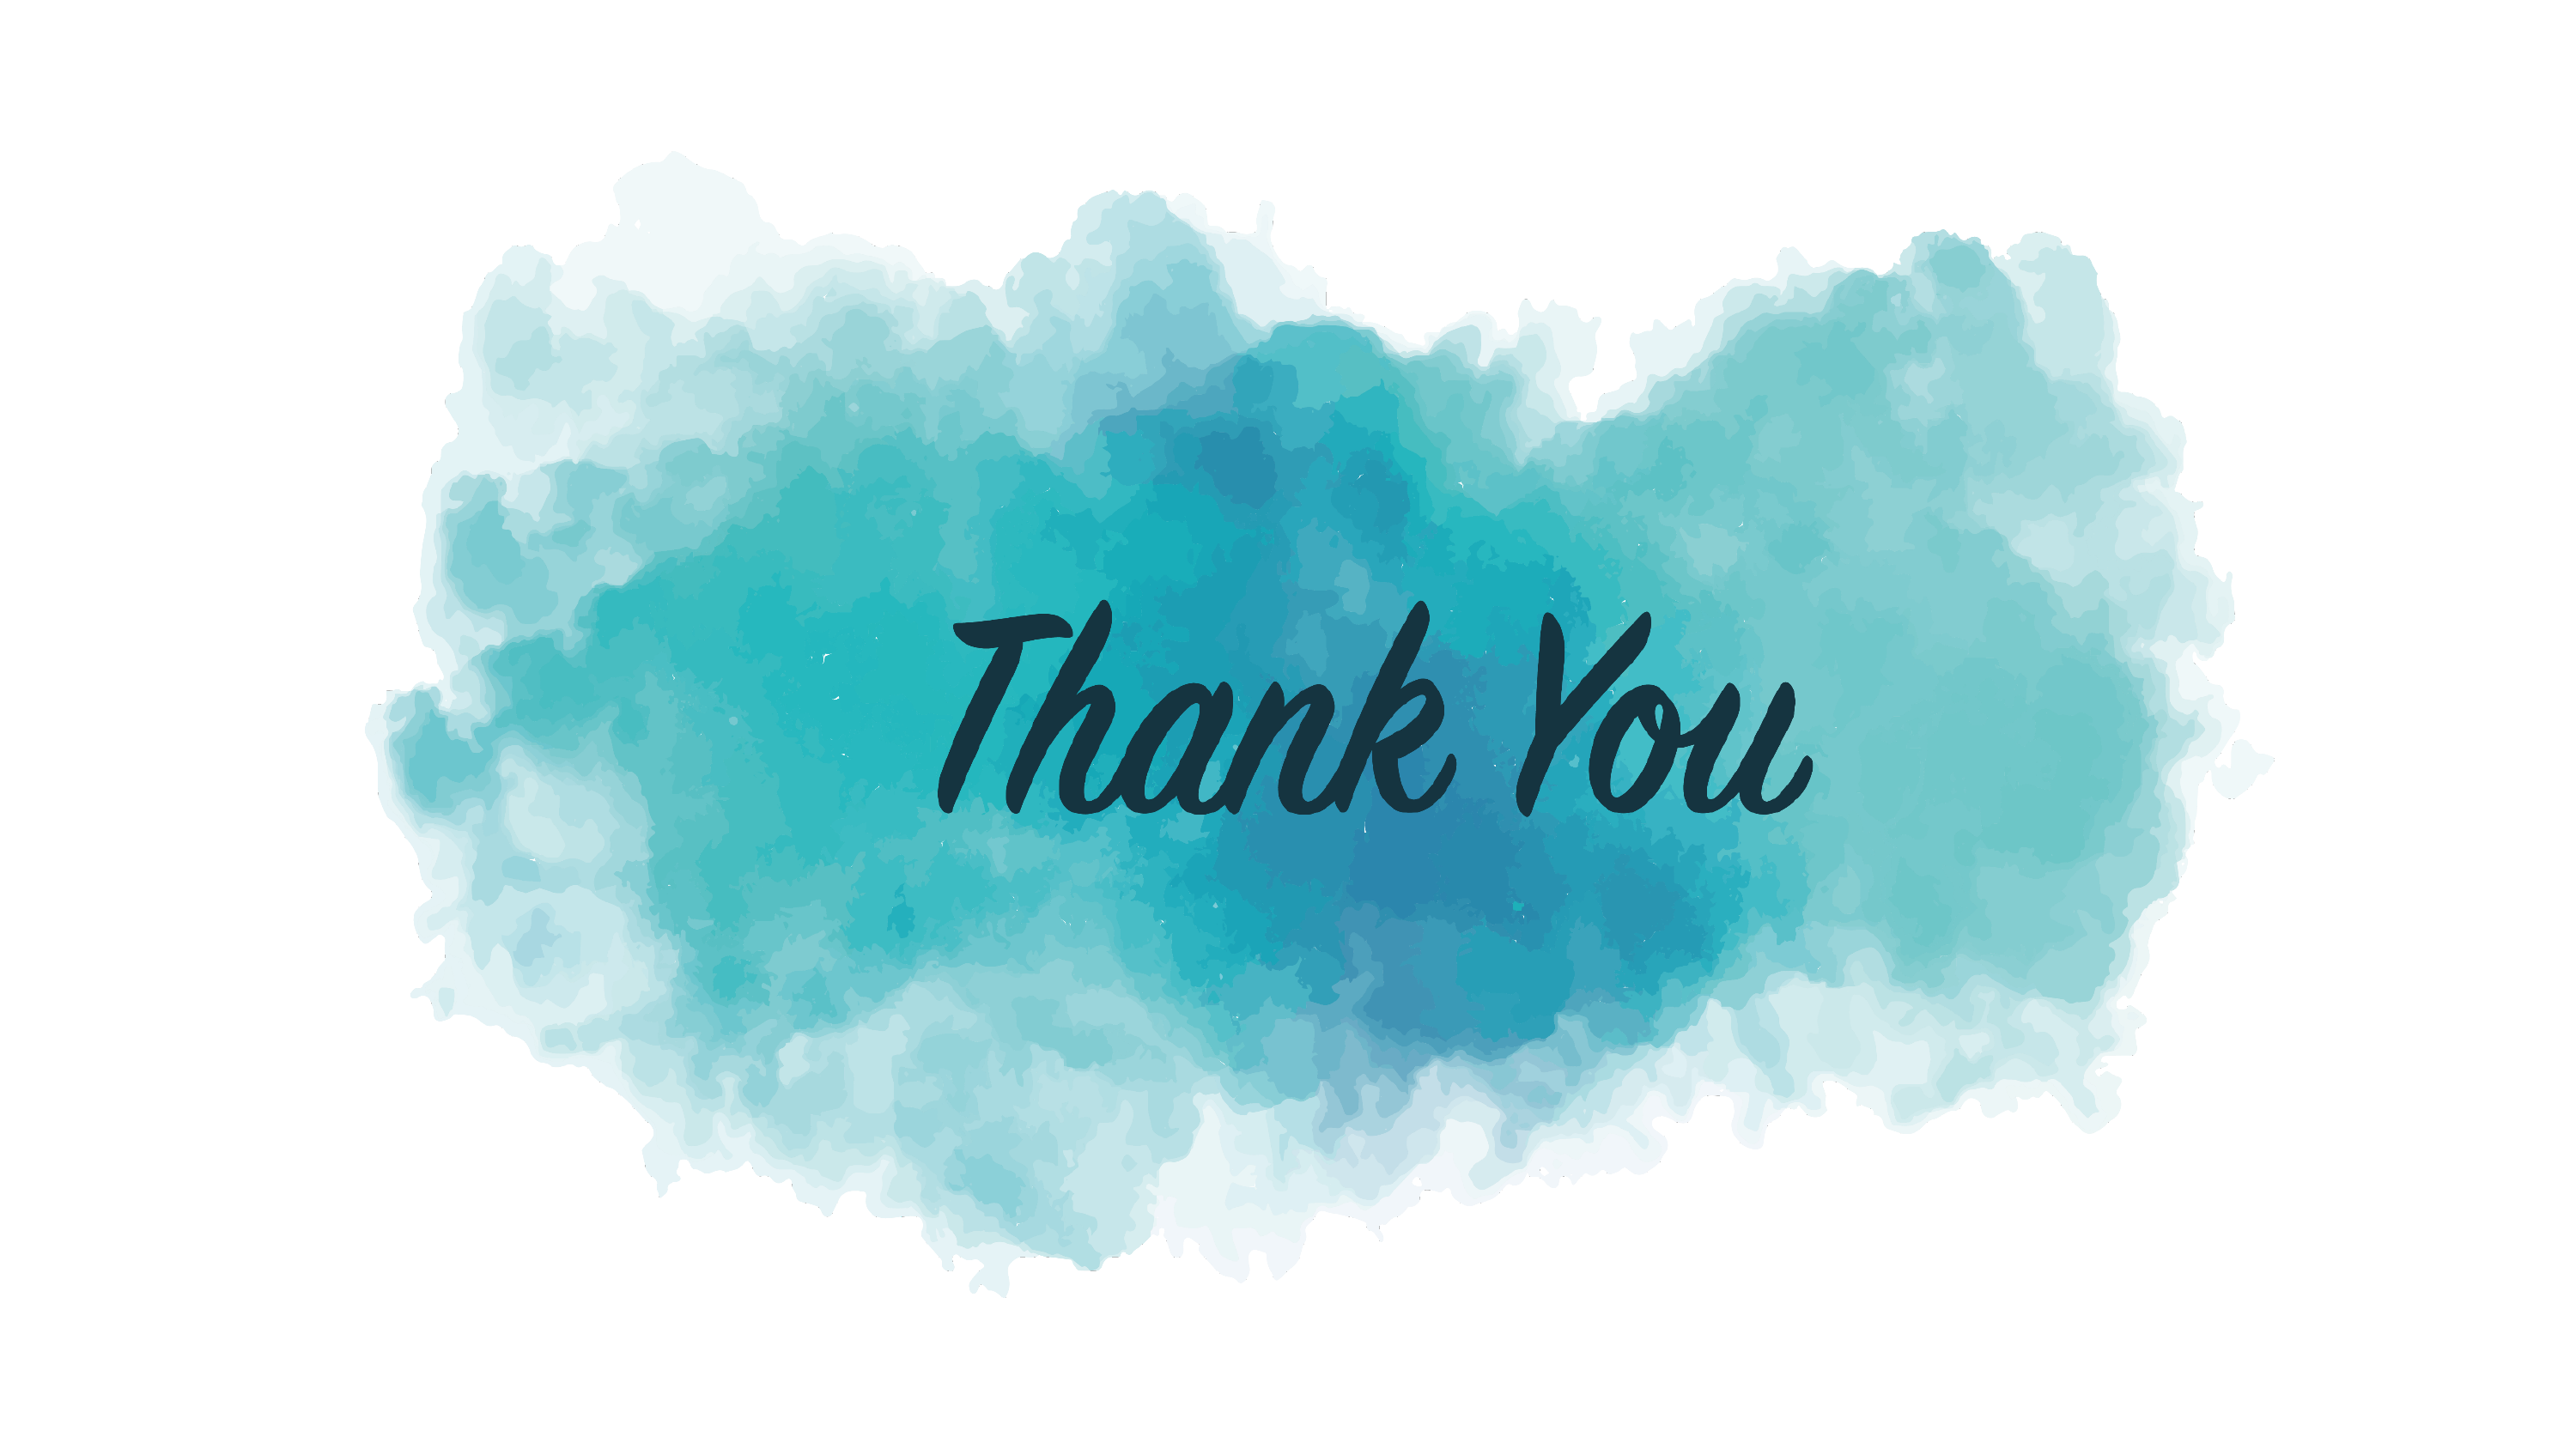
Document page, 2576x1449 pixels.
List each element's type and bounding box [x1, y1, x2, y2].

picture [364, 151, 2275, 1298]
